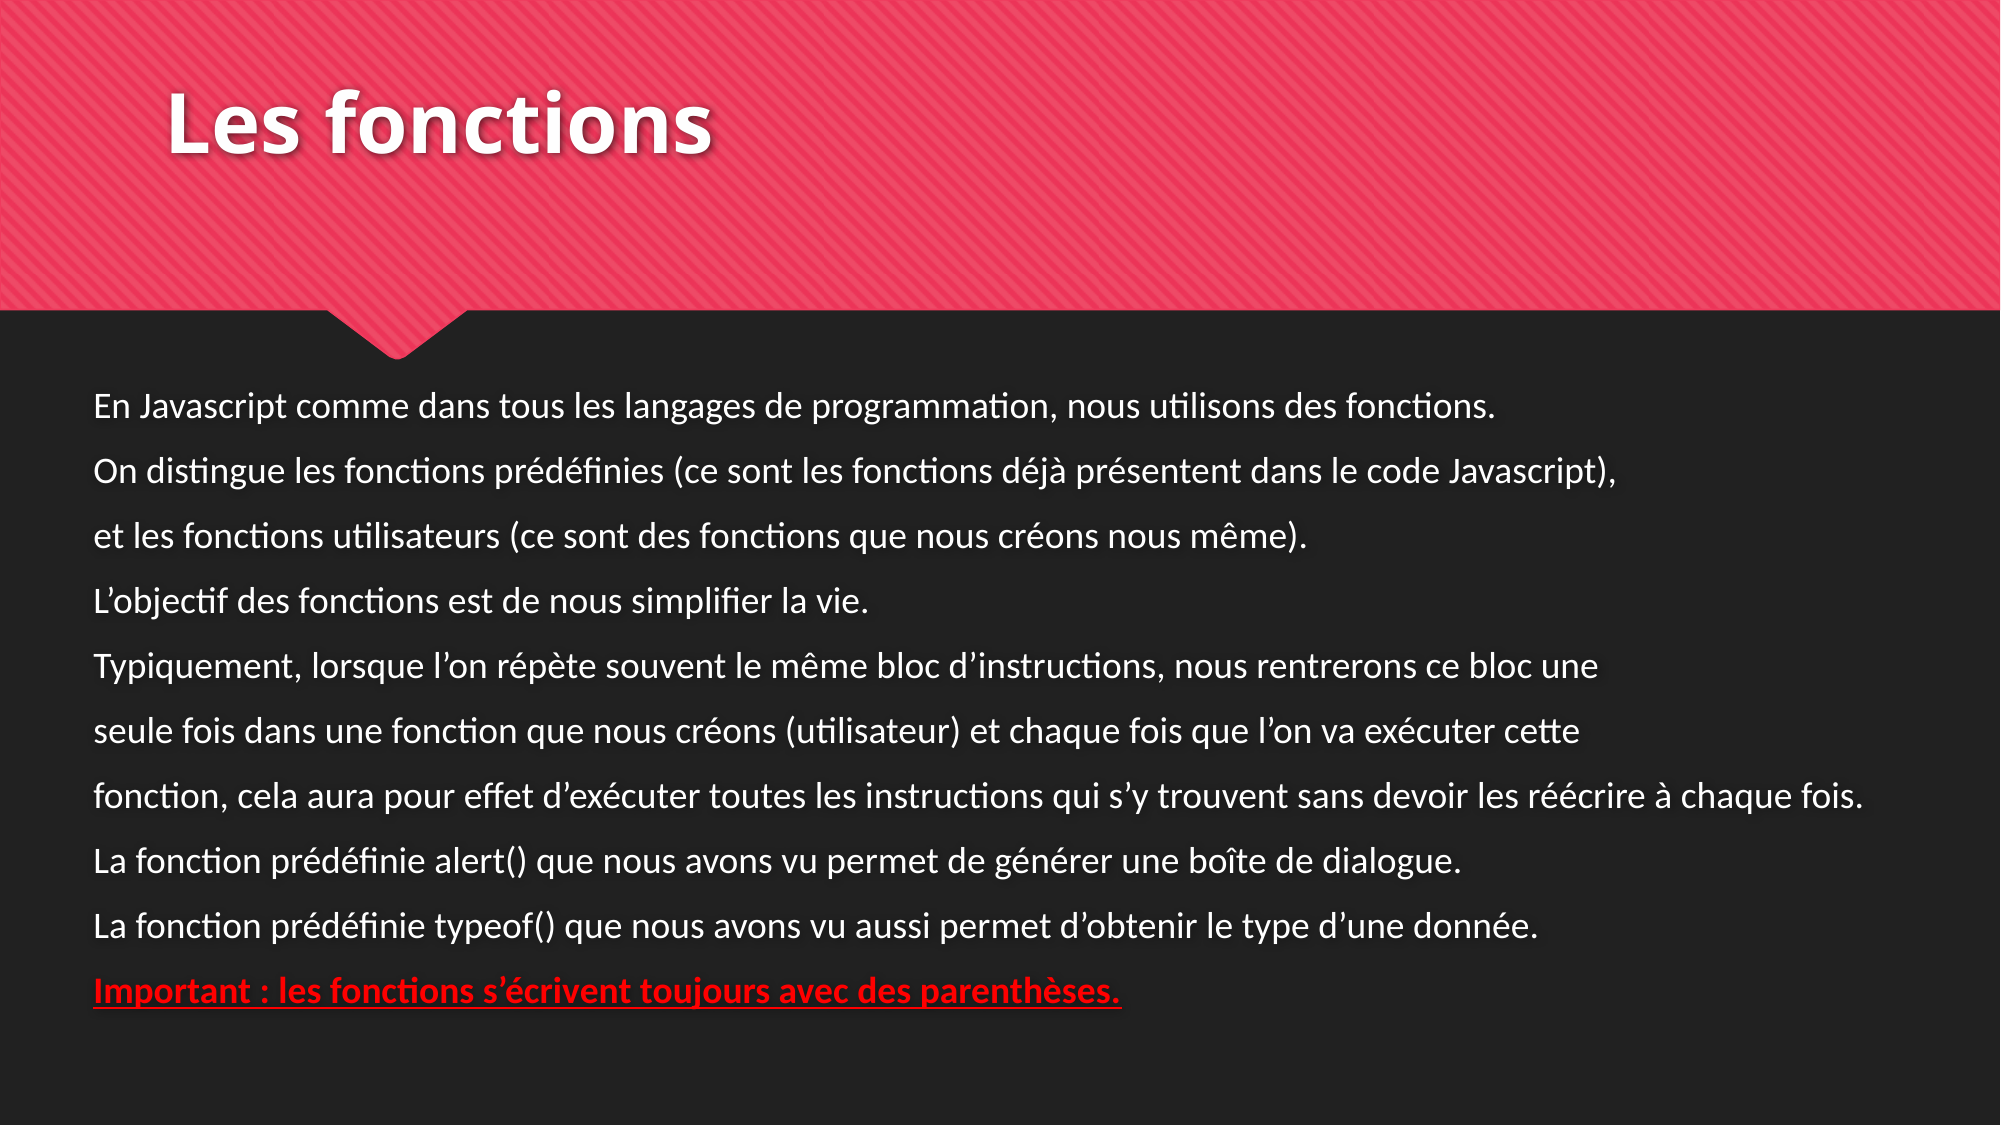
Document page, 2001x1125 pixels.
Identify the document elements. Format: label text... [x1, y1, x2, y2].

list En Javascript comme dans tous les langages de programmation, nous utilisons des fonctions. On distingue les fonctions prédéfinies (ce sont les fonctions déjà présentent dans le code Javascript), et les fonctions utilisateurs (ce sont des fonctions que nous créons nous même). L’objectif des fonctions est de nous simplifier la vie. Typiquement, lorsque l’on répète souvent le même bloc d’instructions, nous rentrerons ce bloc une seule fois dans une fonction que nous créons (utilisateur) et chaque fois que l’on va exécuter cette fonction, cela aura pour effet d’exécuter toutes les instructions qui s’y trouvent sans devoir les réécrire à chaque fois. La fonction prédéfinie alert() que nous avons vu permet de générer une boîte de dialogue. La fonction prédéfinie typeof() que nous avons vu aussi permet d’obtenir le type d’une donnée. Important : les fonctions s’écrivent toujours avec des parenthèses. [72, 286, 1926, 1107]
title Les fonctions [149, 18, 1849, 178]
